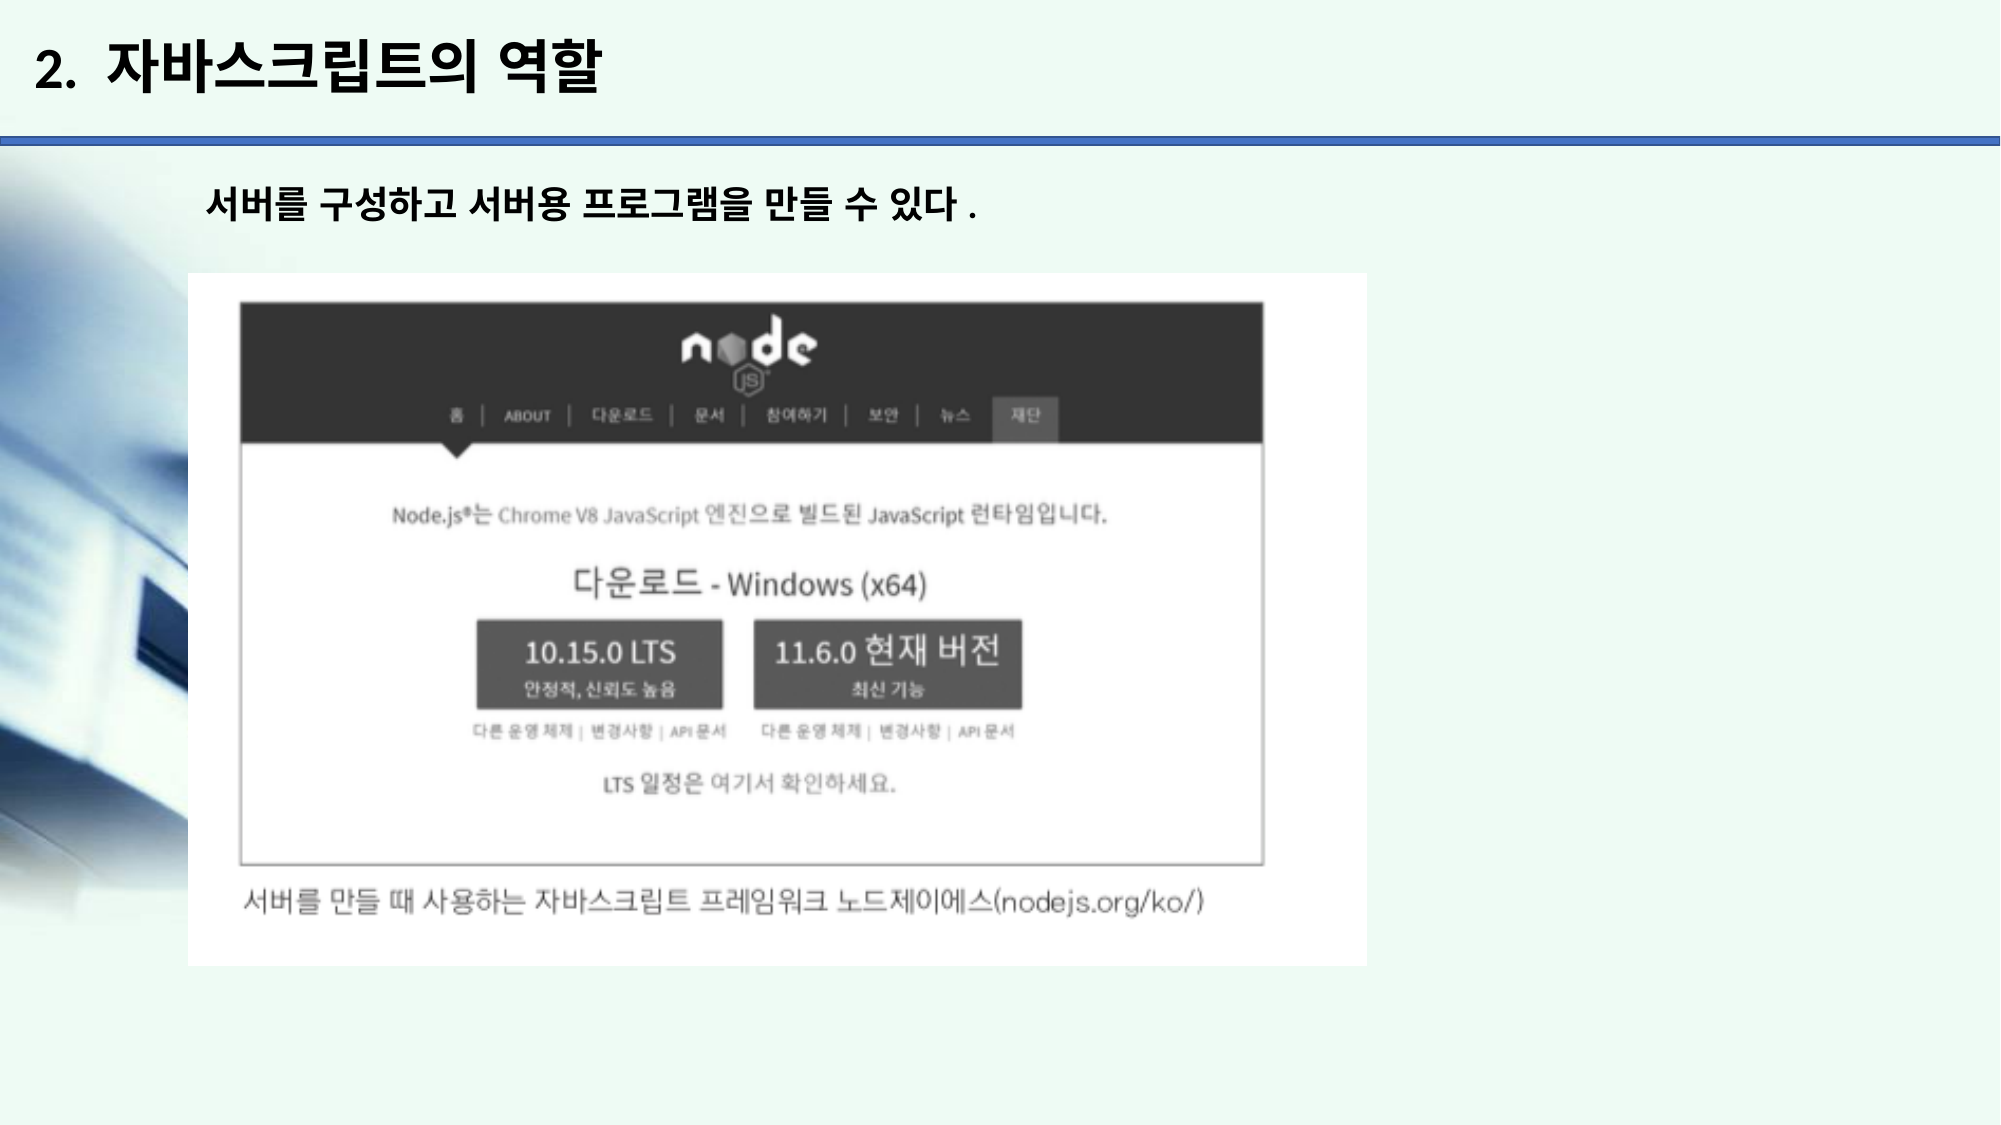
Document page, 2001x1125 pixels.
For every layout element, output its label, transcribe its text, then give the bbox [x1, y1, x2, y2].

picture [0, 0, 2000, 136]
title 2. 자바스크립트의 역할 [19, 14, 1745, 126]
picture [0, 146, 2000, 1125]
text_box 서버를 구성하고 서버용 프로그램을 만들 수 있다. [191, 173, 993, 273]
